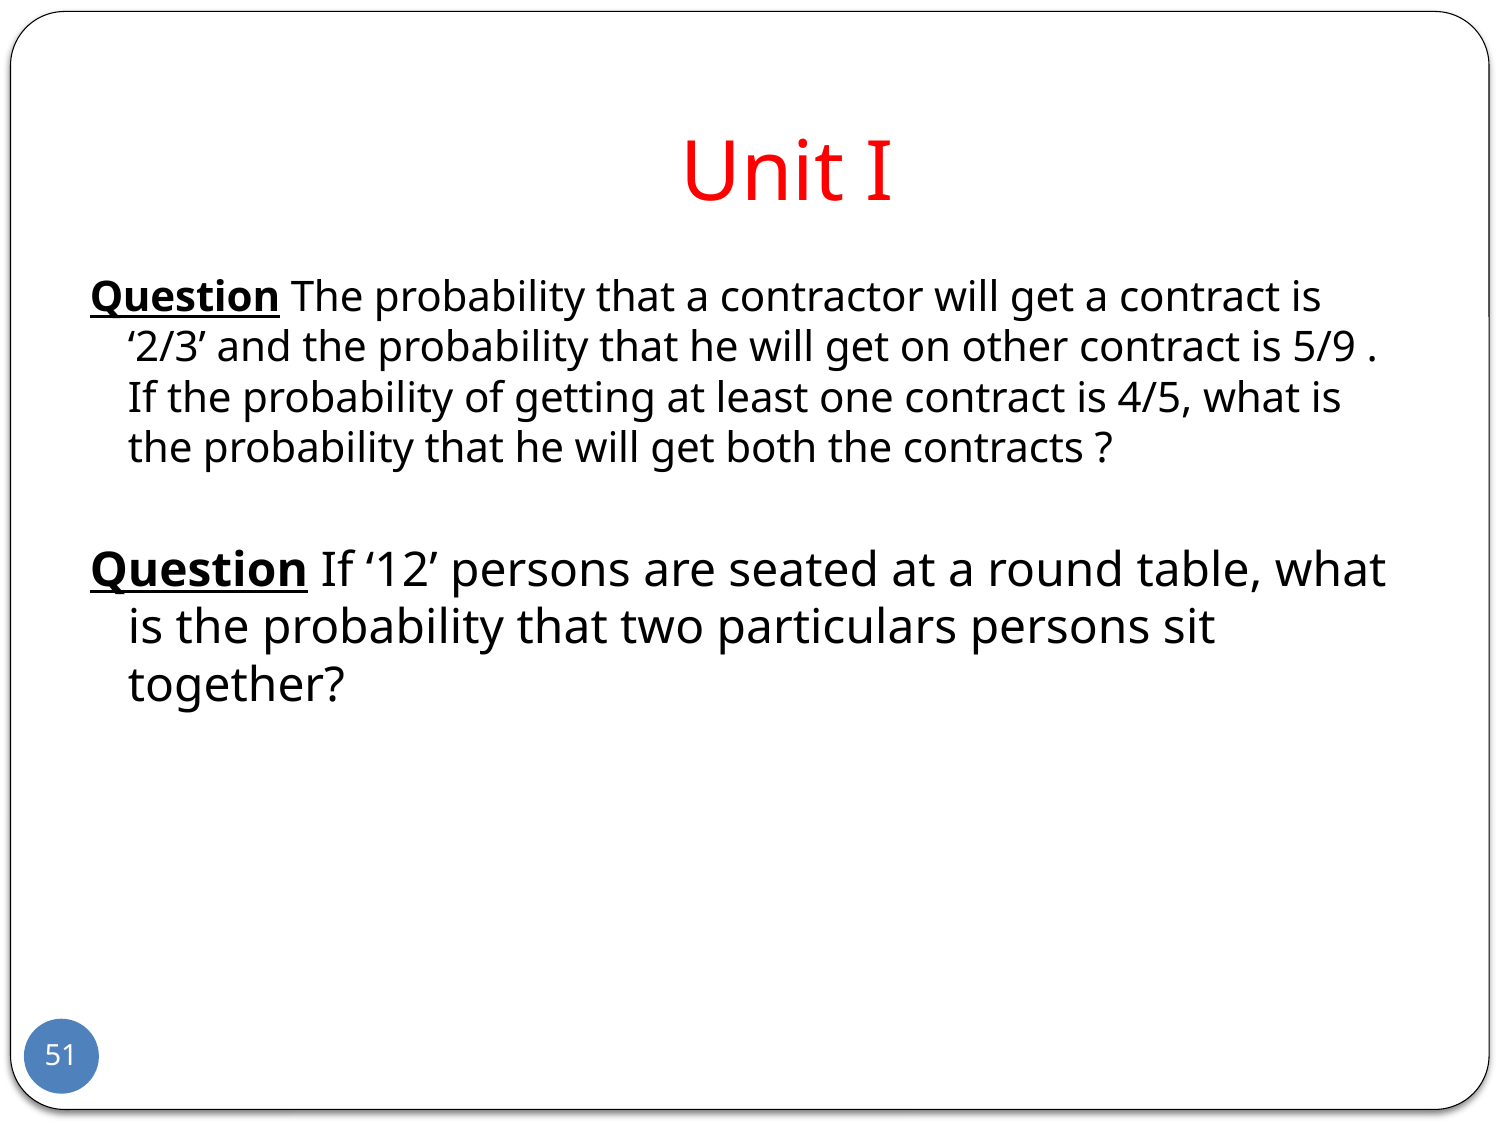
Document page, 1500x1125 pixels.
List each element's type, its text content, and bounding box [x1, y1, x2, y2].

list Question The probability that a contractor will get a contract is ‘2/3’ and the probability that he will get on other contract is 5/9 . If the probability of getting at least one contract is 4/5, what is the probability that he will get both the contracts ? Question If ‘12’ persons are seated at a round table, what is the probability that two particulars persons sit together? [75, 262, 1425, 1125]
title Unit I [150, 45, 1425, 233]
slide_number 51 [23, 1018, 75, 1094]
